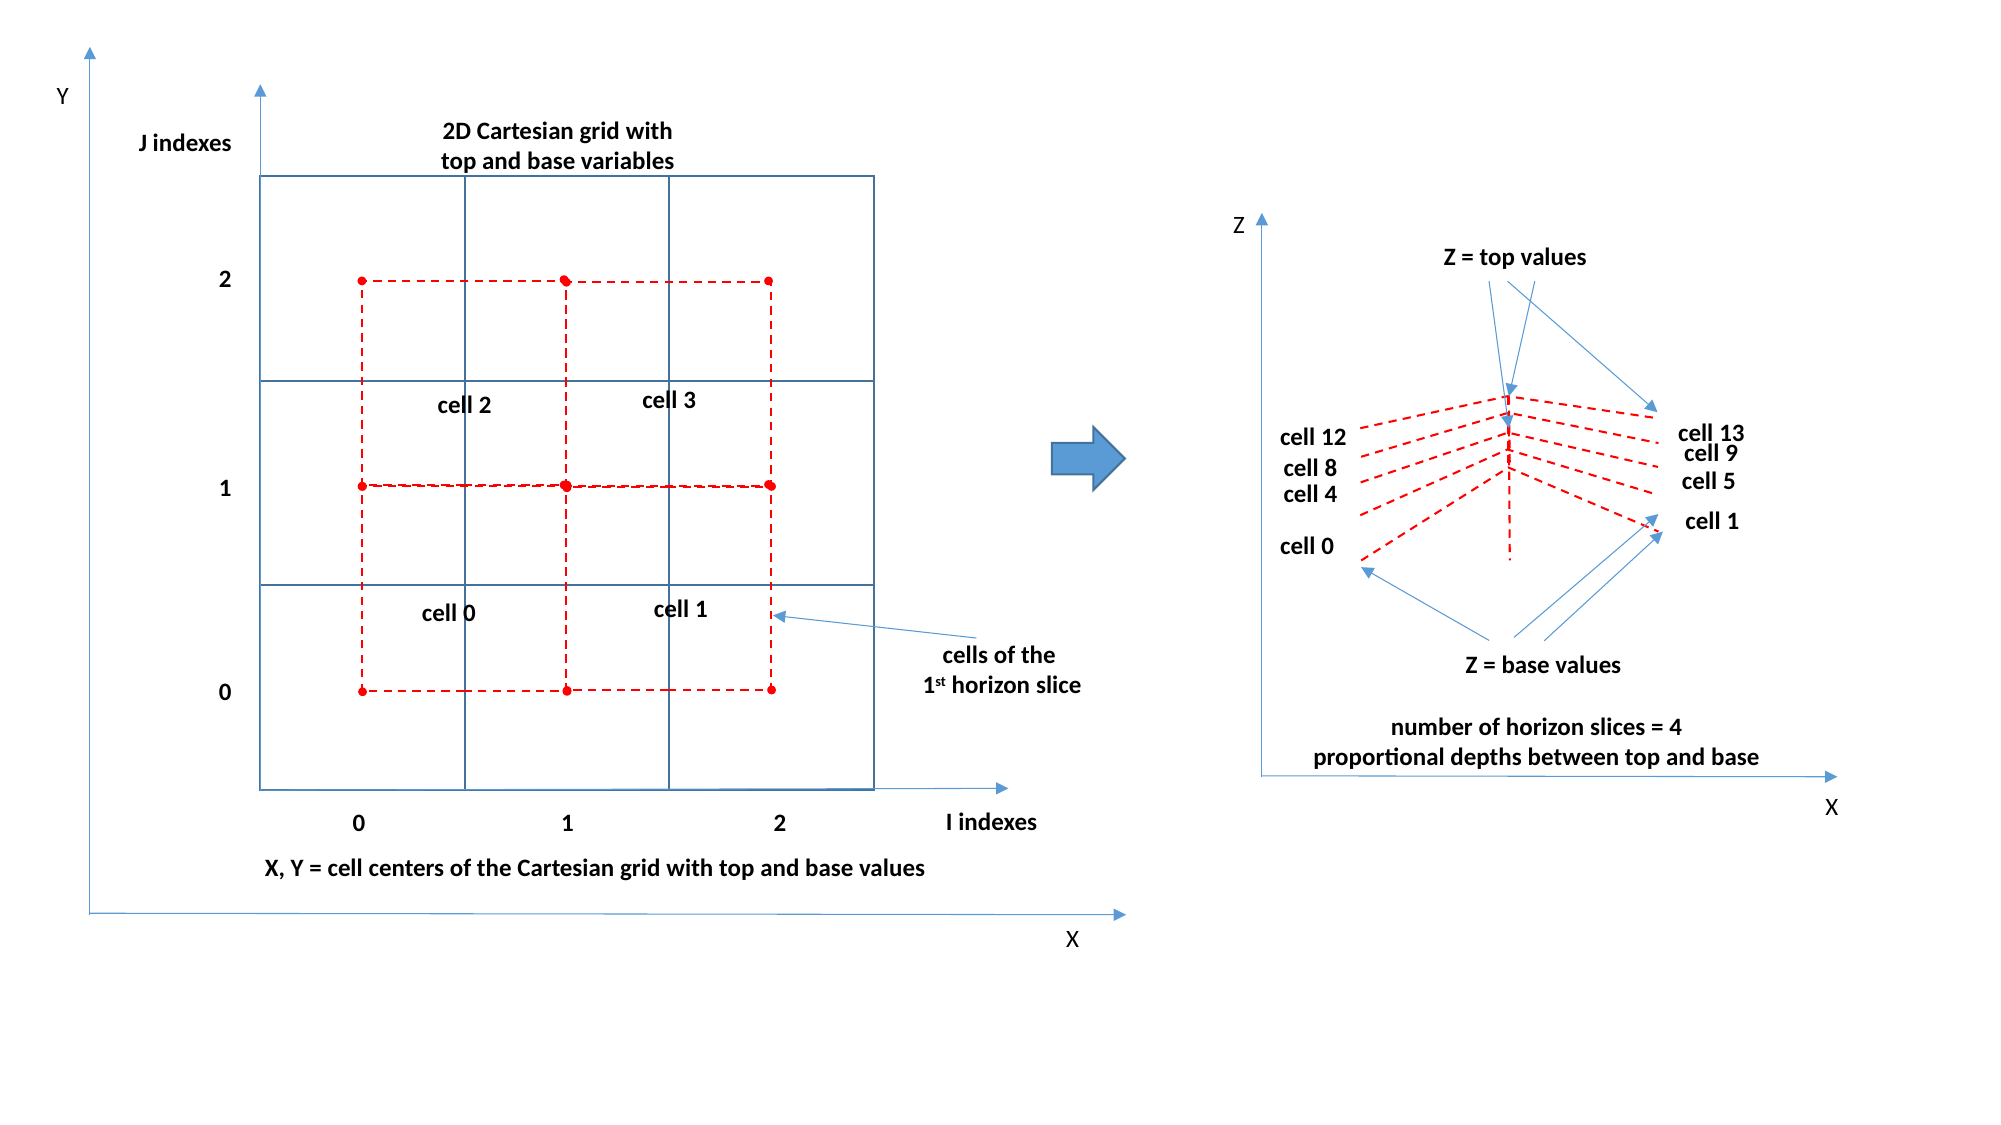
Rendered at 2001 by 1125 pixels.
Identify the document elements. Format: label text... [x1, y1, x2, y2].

text_box X [1051, 915, 1094, 960]
text_box X [1810, 783, 1851, 828]
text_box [772, 615, 977, 639]
text_box Z [1218, 201, 1254, 247]
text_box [1261, 212, 1838, 777]
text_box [89, 46, 1127, 915]
text_box Y [41, 71, 84, 117]
